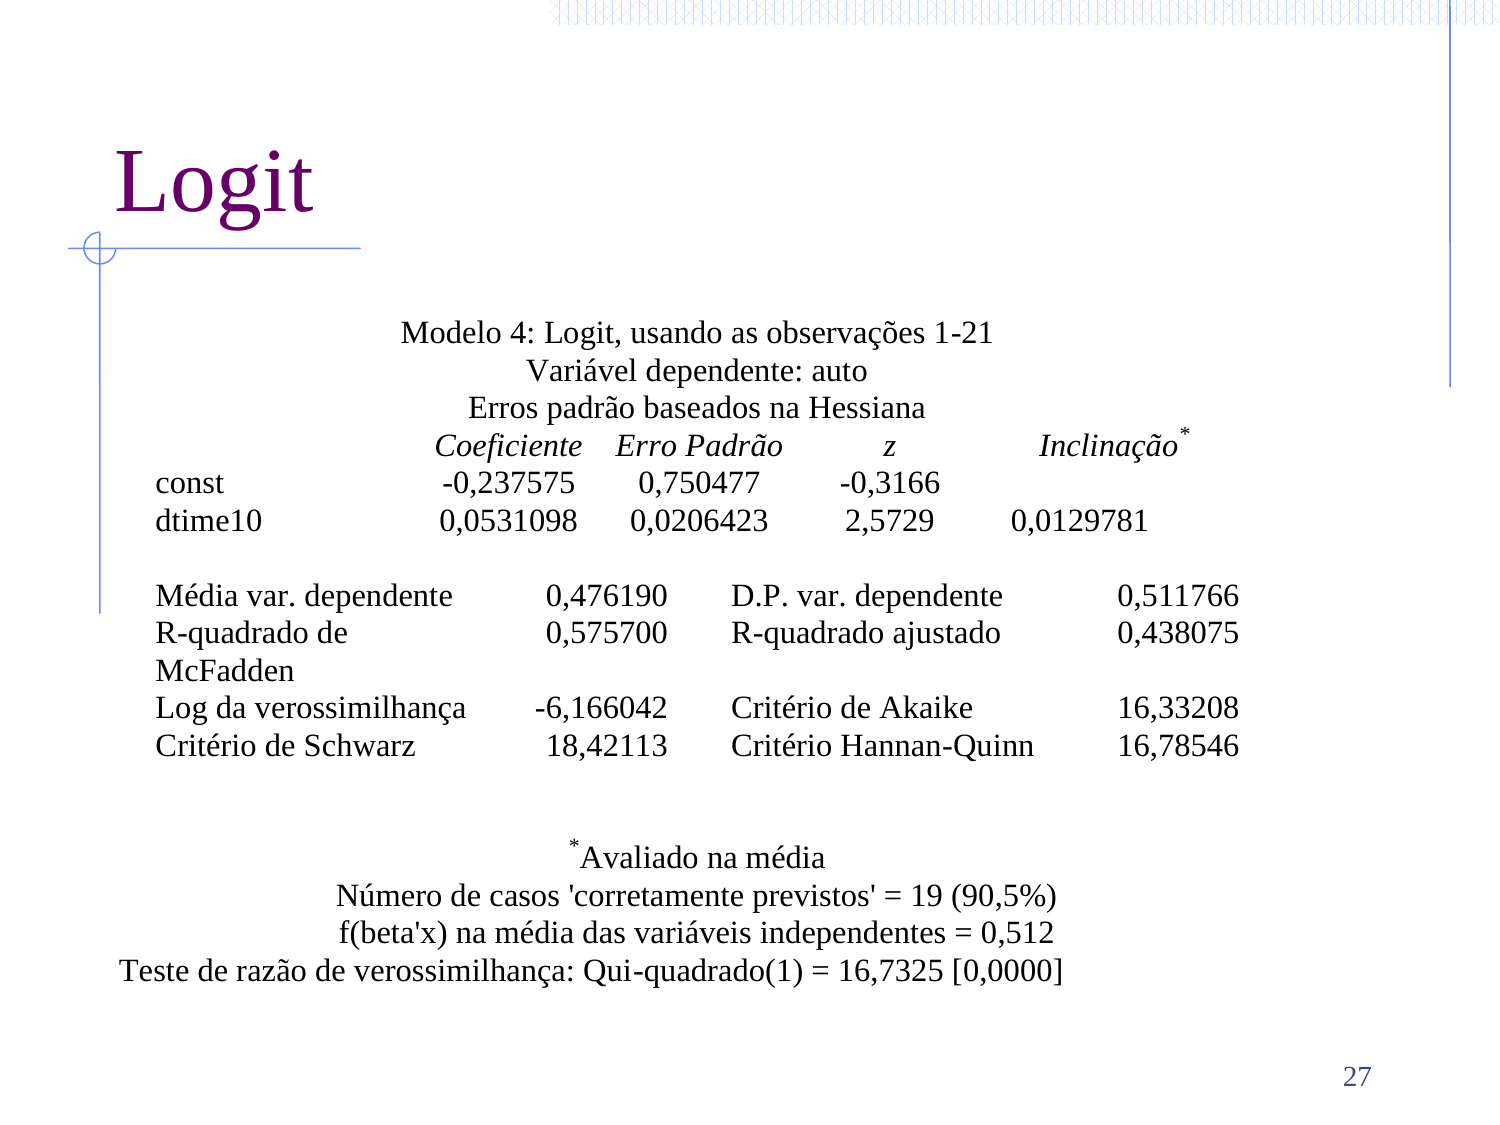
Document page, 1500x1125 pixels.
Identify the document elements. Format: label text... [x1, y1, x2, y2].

slide_number 27 [1074, 1024, 1388, 1101]
picture [112, 276, 1282, 1024]
title Logit [99, 49, 1376, 238]
